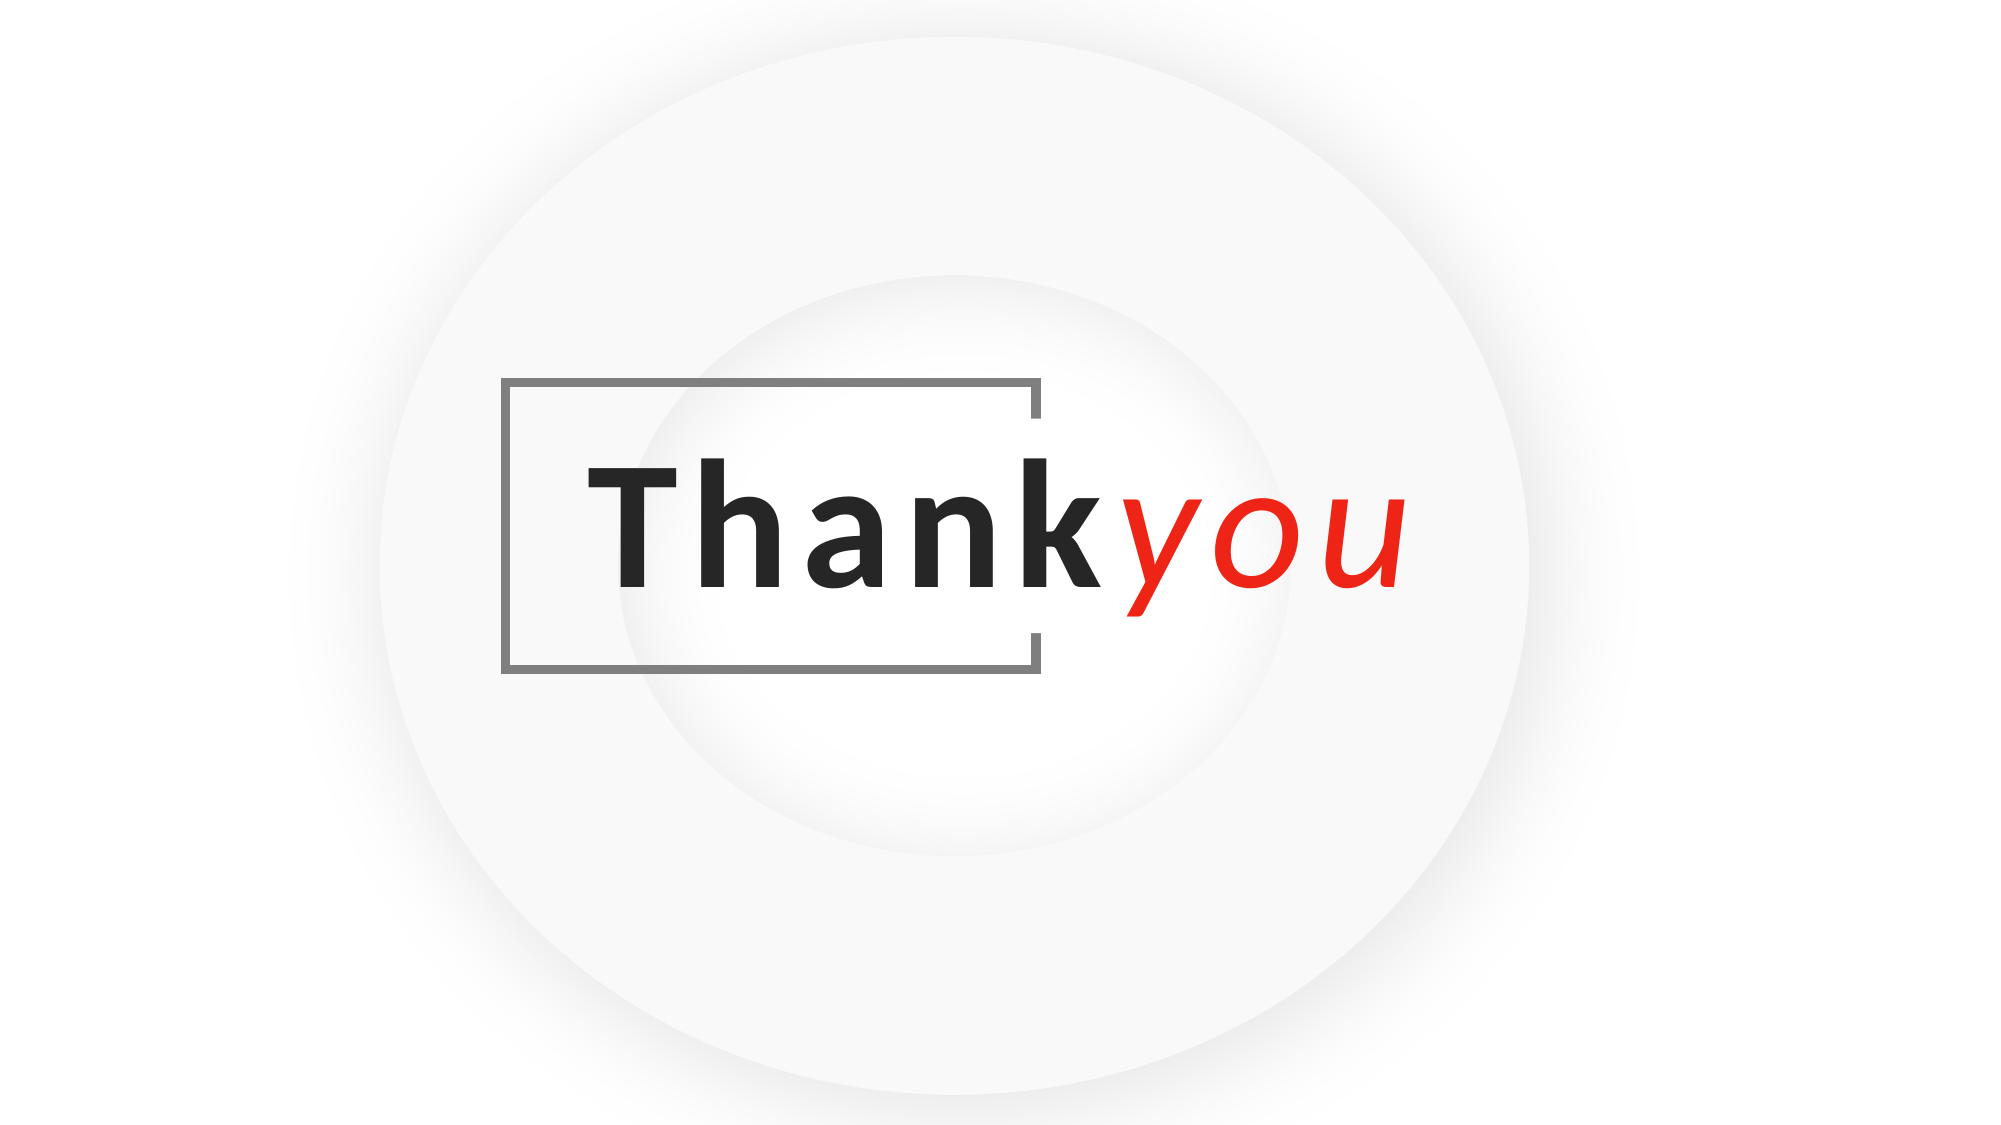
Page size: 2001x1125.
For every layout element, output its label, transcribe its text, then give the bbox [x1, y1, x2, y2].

text_box [505, 382, 1037, 670]
text_box [378, 35, 1531, 1096]
text_box Thankyou [573, 397, 1427, 632]
